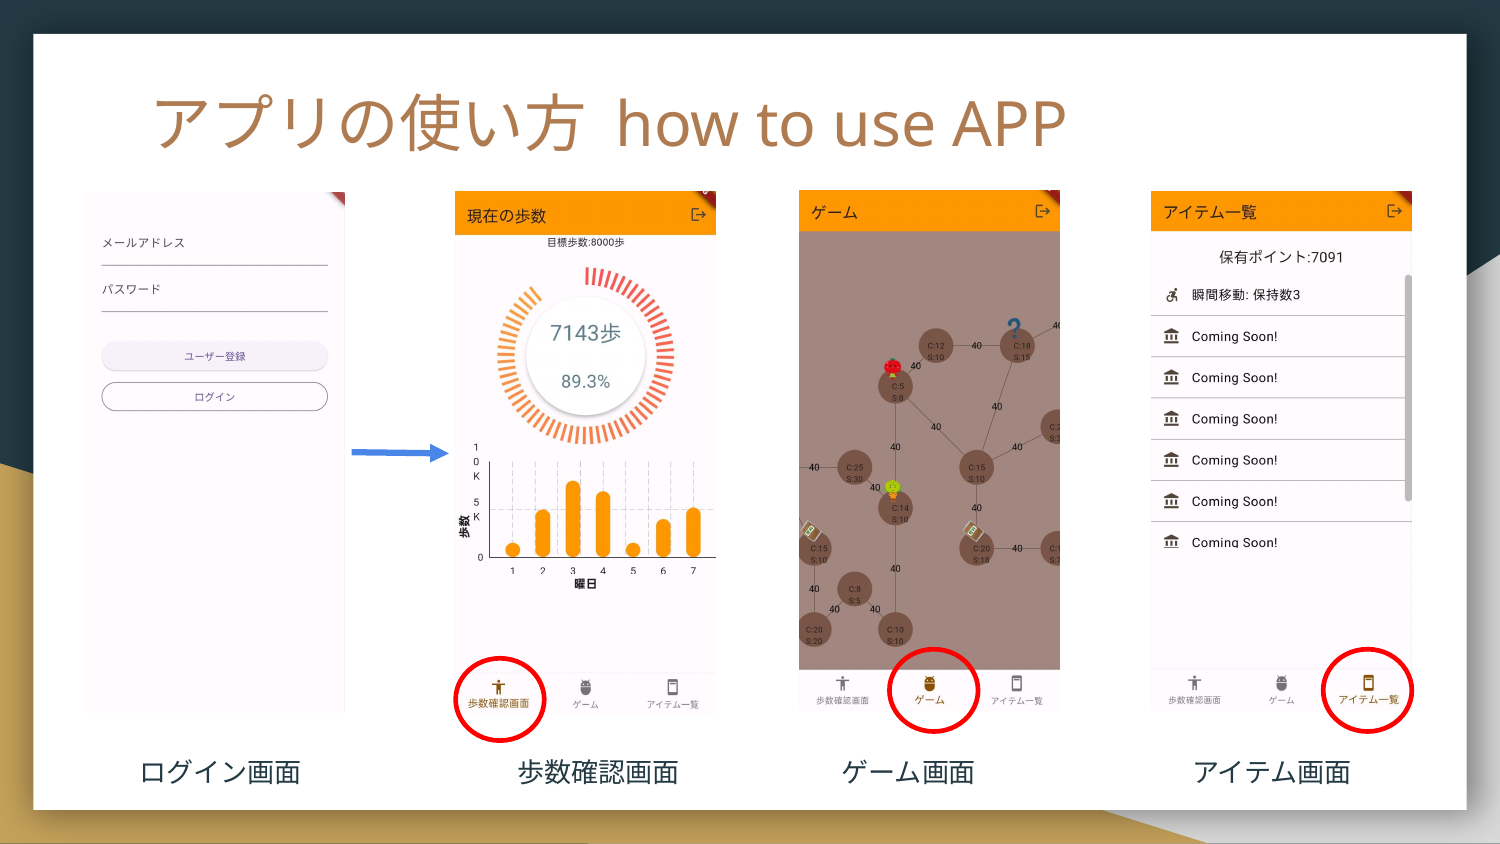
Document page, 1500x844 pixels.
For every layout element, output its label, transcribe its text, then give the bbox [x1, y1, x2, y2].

text_box [903, 720, 965, 732]
picture [1151, 190, 1412, 712]
picture [84, 192, 346, 713]
text_box [463, 723, 537, 741]
picture [799, 189, 1061, 712]
picture [455, 190, 717, 715]
text_box [1335, 719, 1400, 732]
title アプリの使い方 how to use APP [134, 68, 1366, 214]
text_box ログイン画面 歩数確認画面 ゲーム画面 アイテム画面 [70, 740, 1409, 802]
